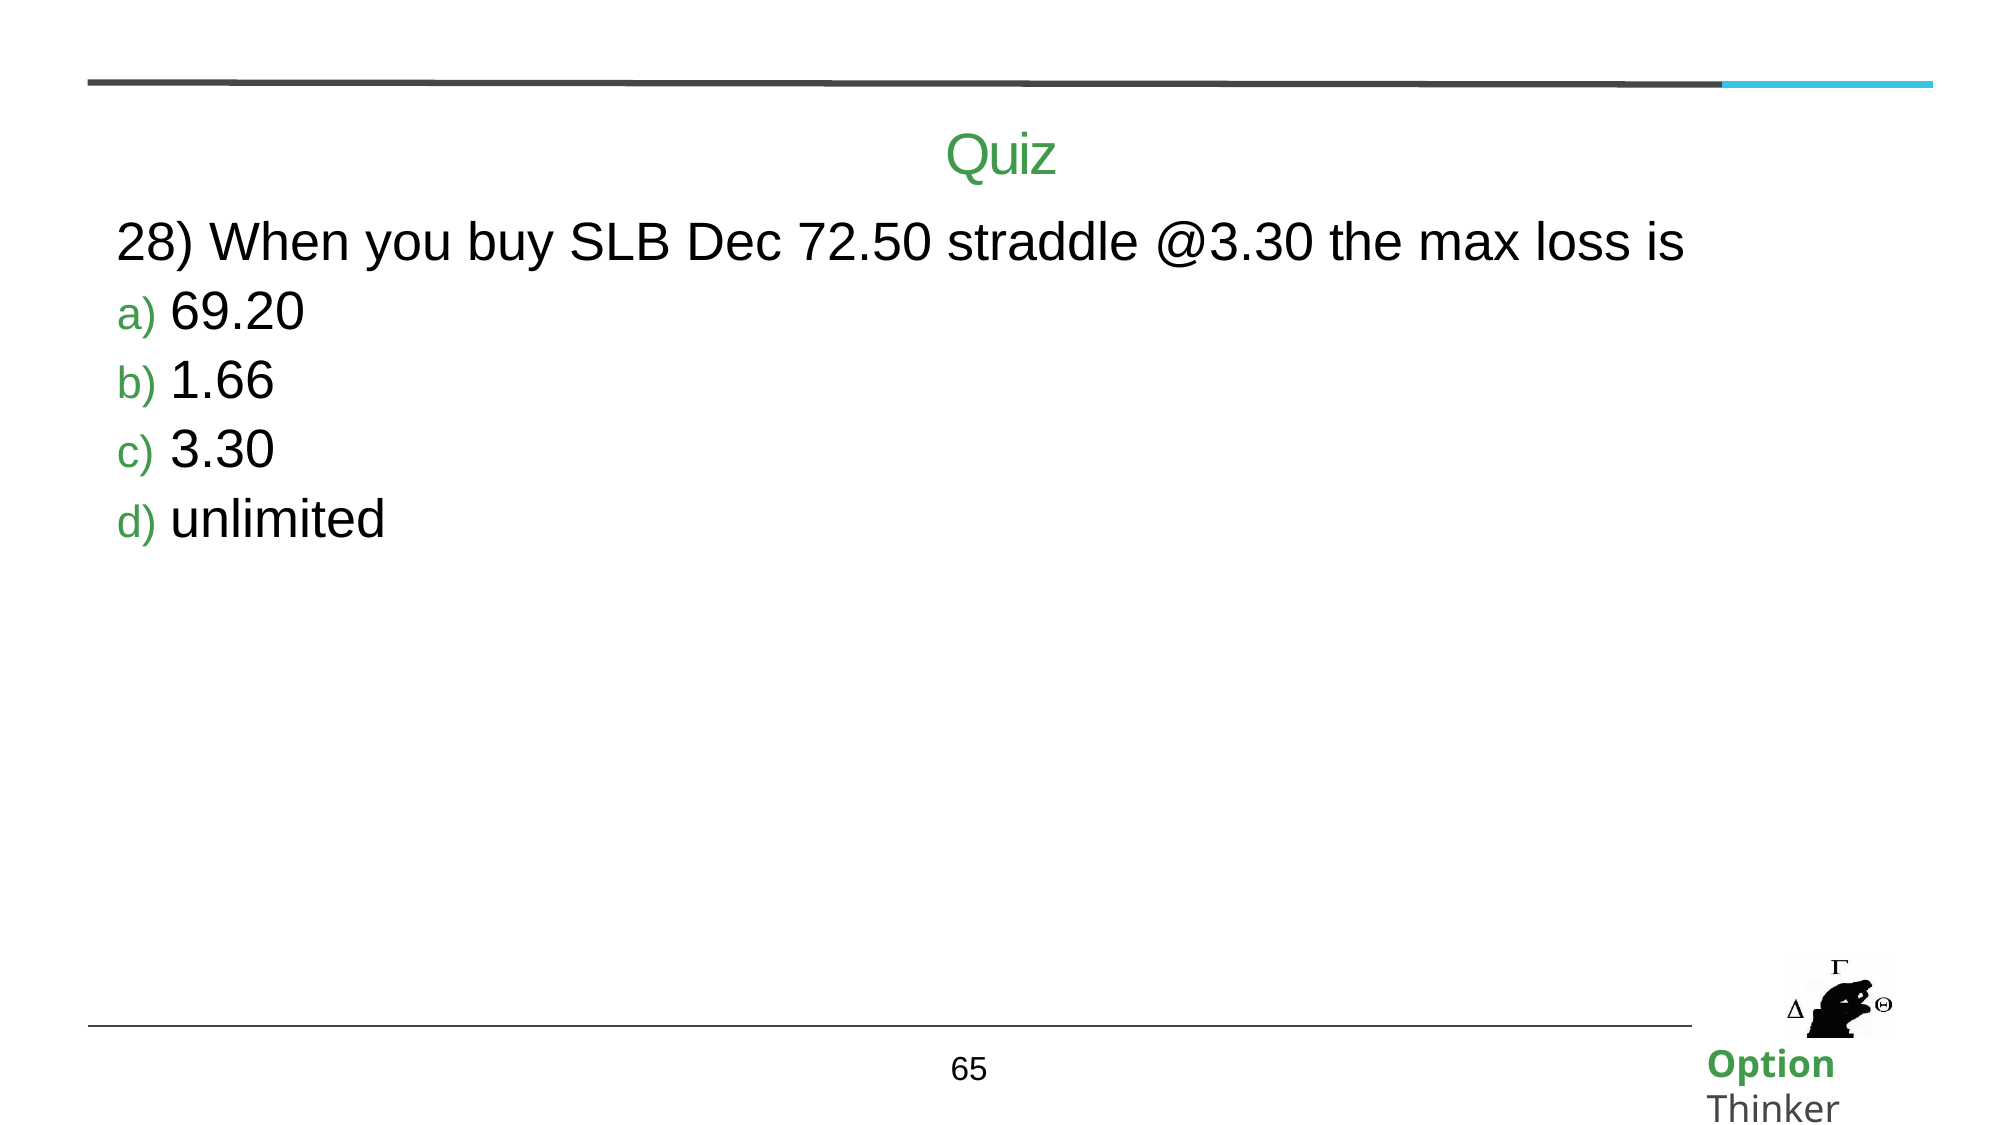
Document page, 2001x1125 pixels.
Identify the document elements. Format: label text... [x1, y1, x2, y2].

list 28) When you buy SLB Dec 72.50 straddle @3.30 the max loss is 69.20 1.66 3.30 unlimited [101, 198, 1902, 1003]
title Quiz [101, 102, 1902, 198]
picture [1785, 1003, 1893, 1038]
